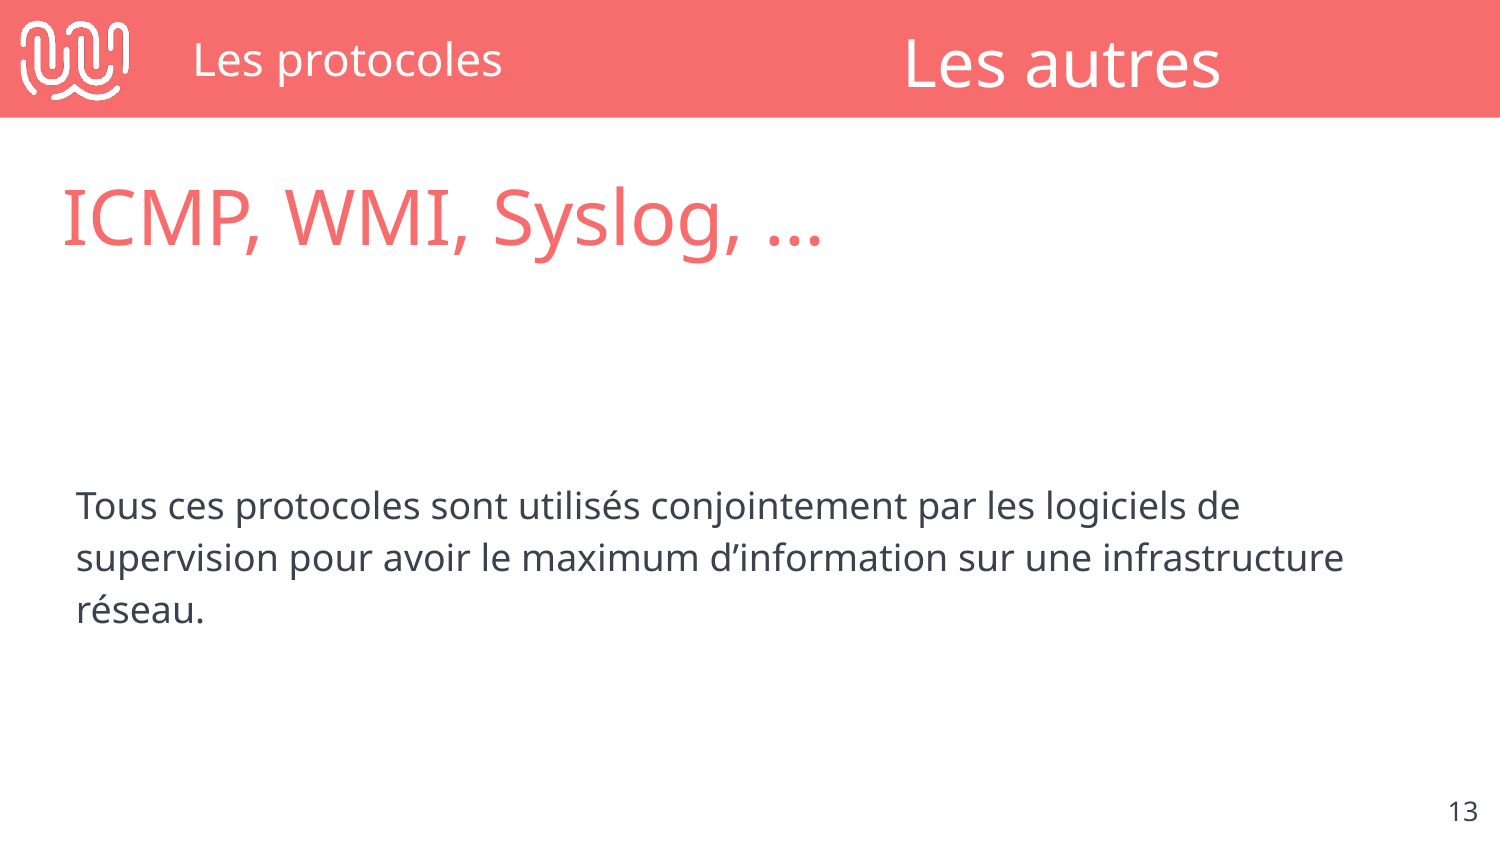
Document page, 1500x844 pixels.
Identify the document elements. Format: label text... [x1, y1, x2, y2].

list Tous ces protocoles sont utilisés conjointement par les logiciels de supervision pour avoir le maximum d’information sur une infrastructure réseau. [75, 290, 1439, 816]
picture [20, 20, 134, 101]
subtitle Les autres [902, 31, 1479, 91]
slide_number ‹#› [1403, 779, 1494, 844]
title Les protocoles [192, 0, 896, 118]
title ICMP, WMI, Syslog, … [62, 168, 1452, 256]
